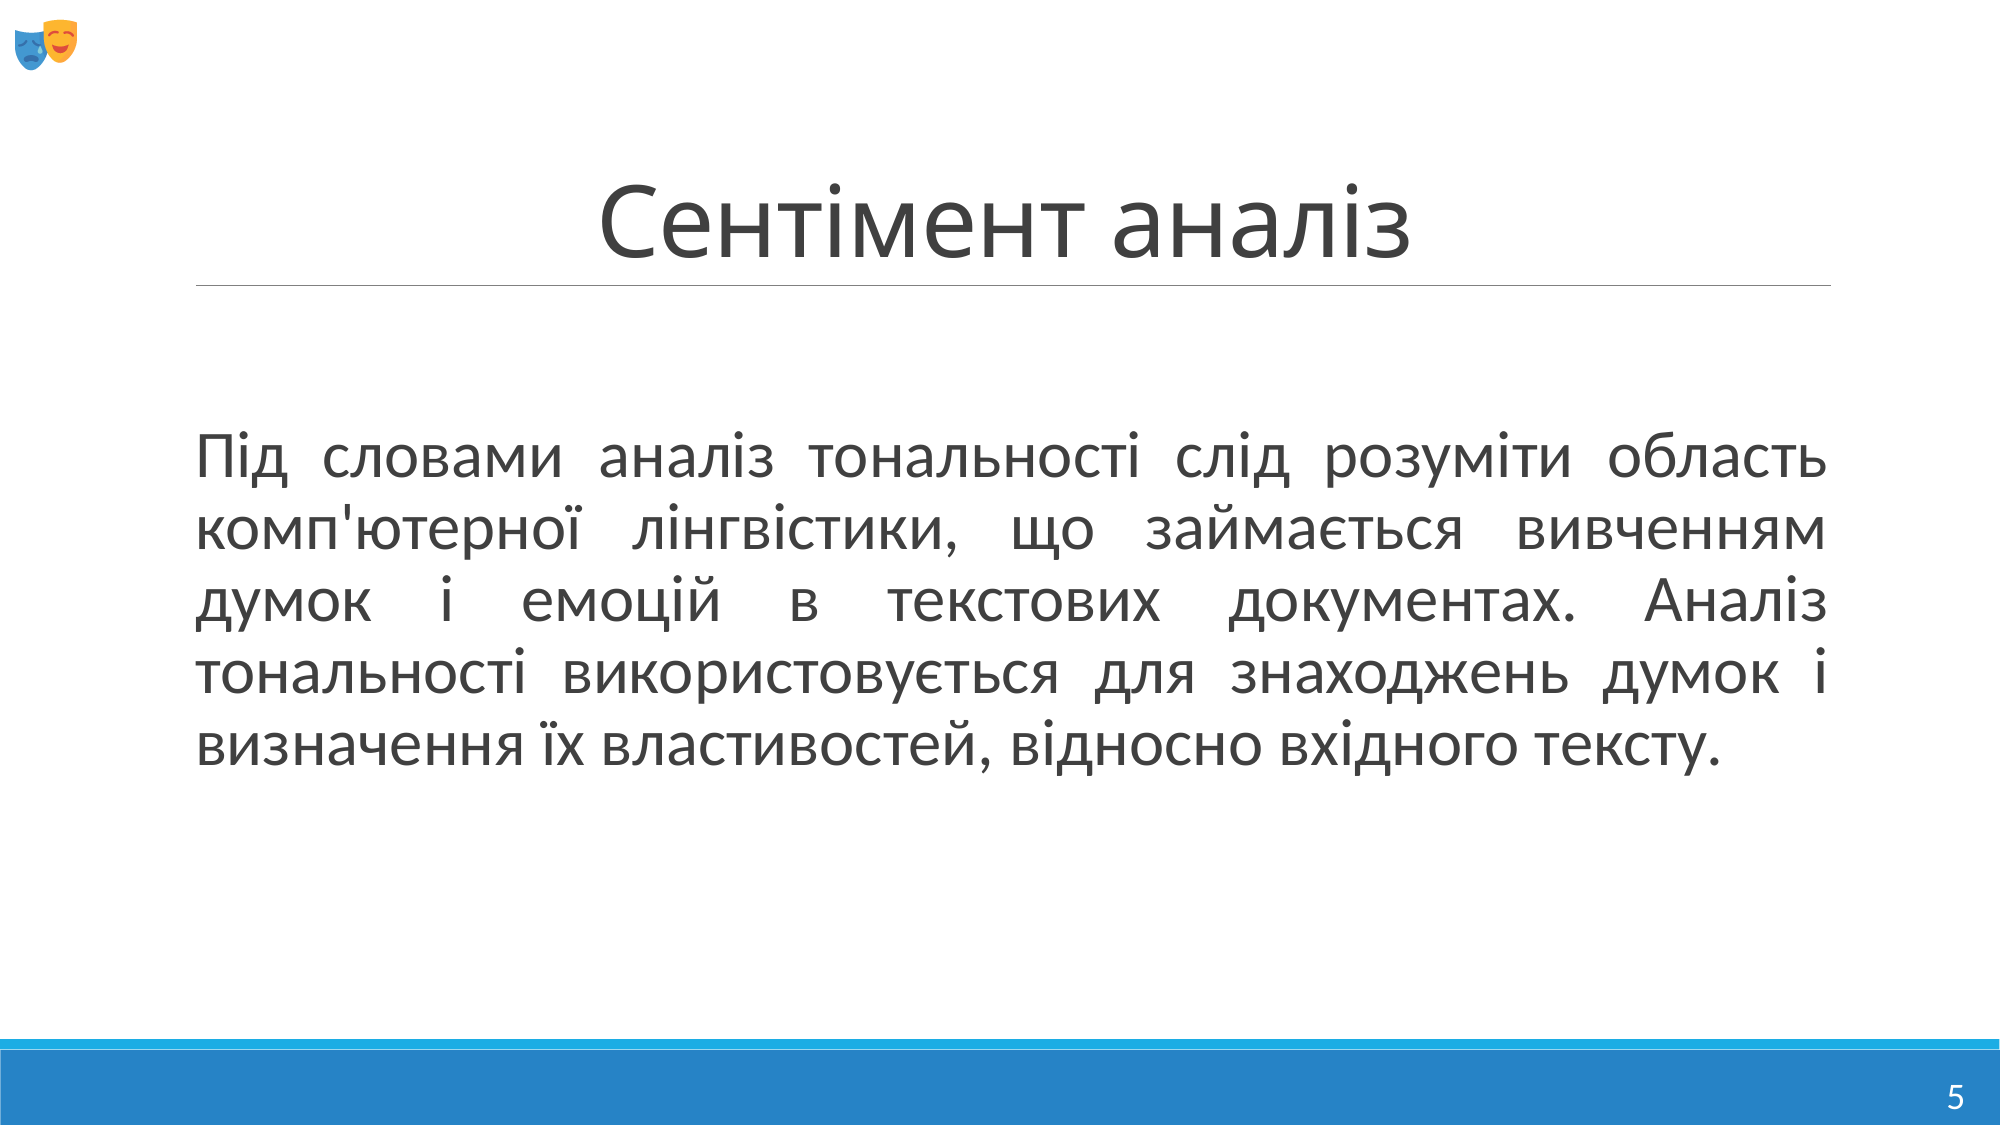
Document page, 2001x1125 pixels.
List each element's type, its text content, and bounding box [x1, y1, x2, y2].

list Під словами аналіз тональності слід розуміти область комп'ютерної лінгвістики, що займається вивченням думок і емоцій в текстових документах. Аналіз тональності використовується для знаходжень думок і визначення їх властивостей, відносно вхідного тексту. [180, 302, 1830, 963]
picture [13, 12, 79, 78]
text_box 5 [1931, 1064, 1981, 1125]
title Сентімент аналіз [180, 47, 1830, 285]
